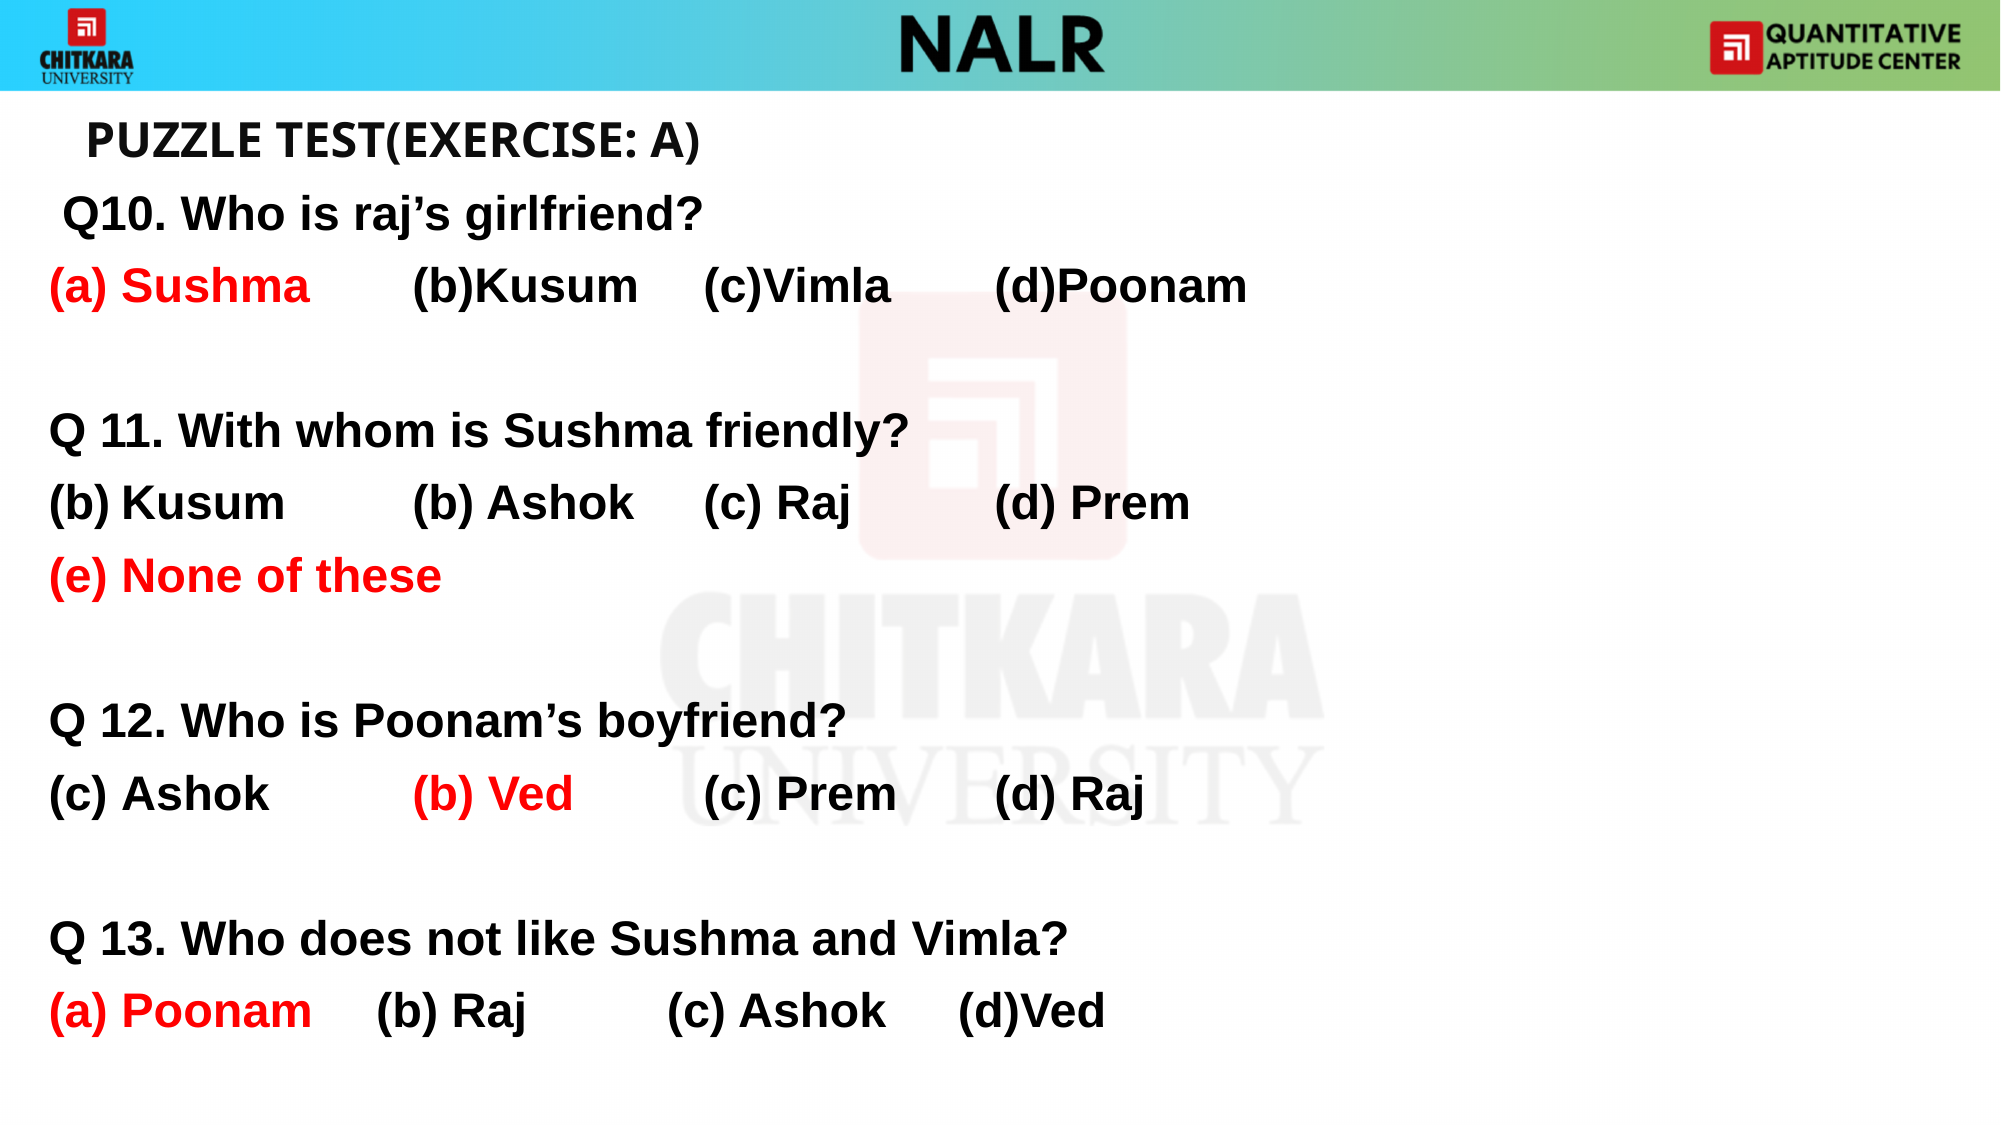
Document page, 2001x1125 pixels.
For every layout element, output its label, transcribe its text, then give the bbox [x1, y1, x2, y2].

list PUZZLE TEST(EXERCISE: A) Q10. Who is raj’s girlfriend? Sushma (b)Kusum (c)Vimla (d)Poonam Q 11. With whom is Sushma friendly? Kusum (b) Ashok (c) Raj (d) Prem (e) None of these Q 12. Who is Poonam’s boyfriend? Ashok (b) Ved (c) Prem (d) Raj Q 13. Who does not like Sushma and Vimla? (a) Poonam (b) Raj (c) Ashok (d)Ved [33, 108, 1959, 1053]
picture [0, 0, 2001, 1125]
